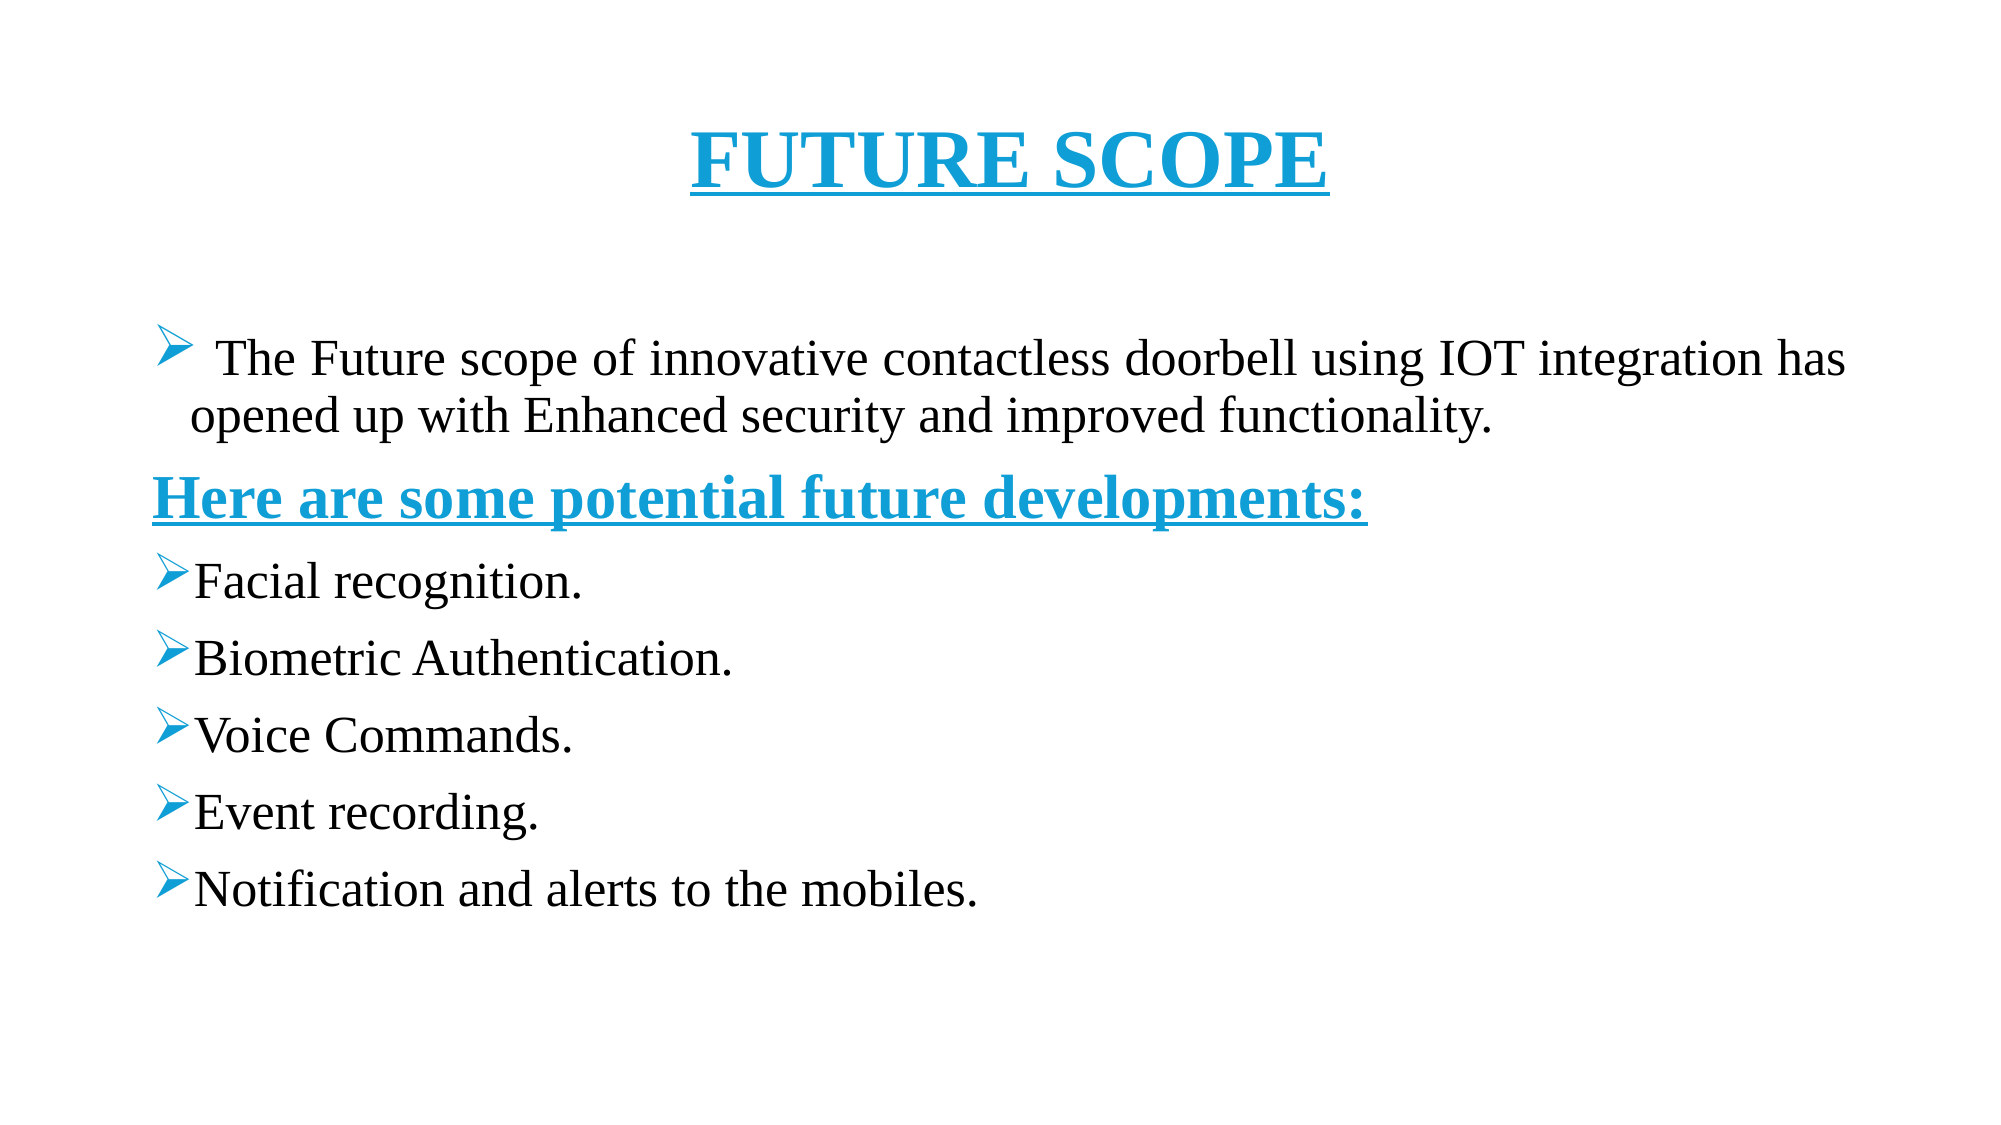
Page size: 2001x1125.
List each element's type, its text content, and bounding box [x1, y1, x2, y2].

title FUTURE SCOPE [137, 51, 1863, 269]
list The Future scope of innovative contactless doorbell using IOT integration has opened up with Enhanced security and improved functionality. Here are some potential future developments: Facial recognition. Biometric Authentication. Voice Commands. Event recording. Notification and alerts to the mobiles. [137, 317, 1863, 1032]
